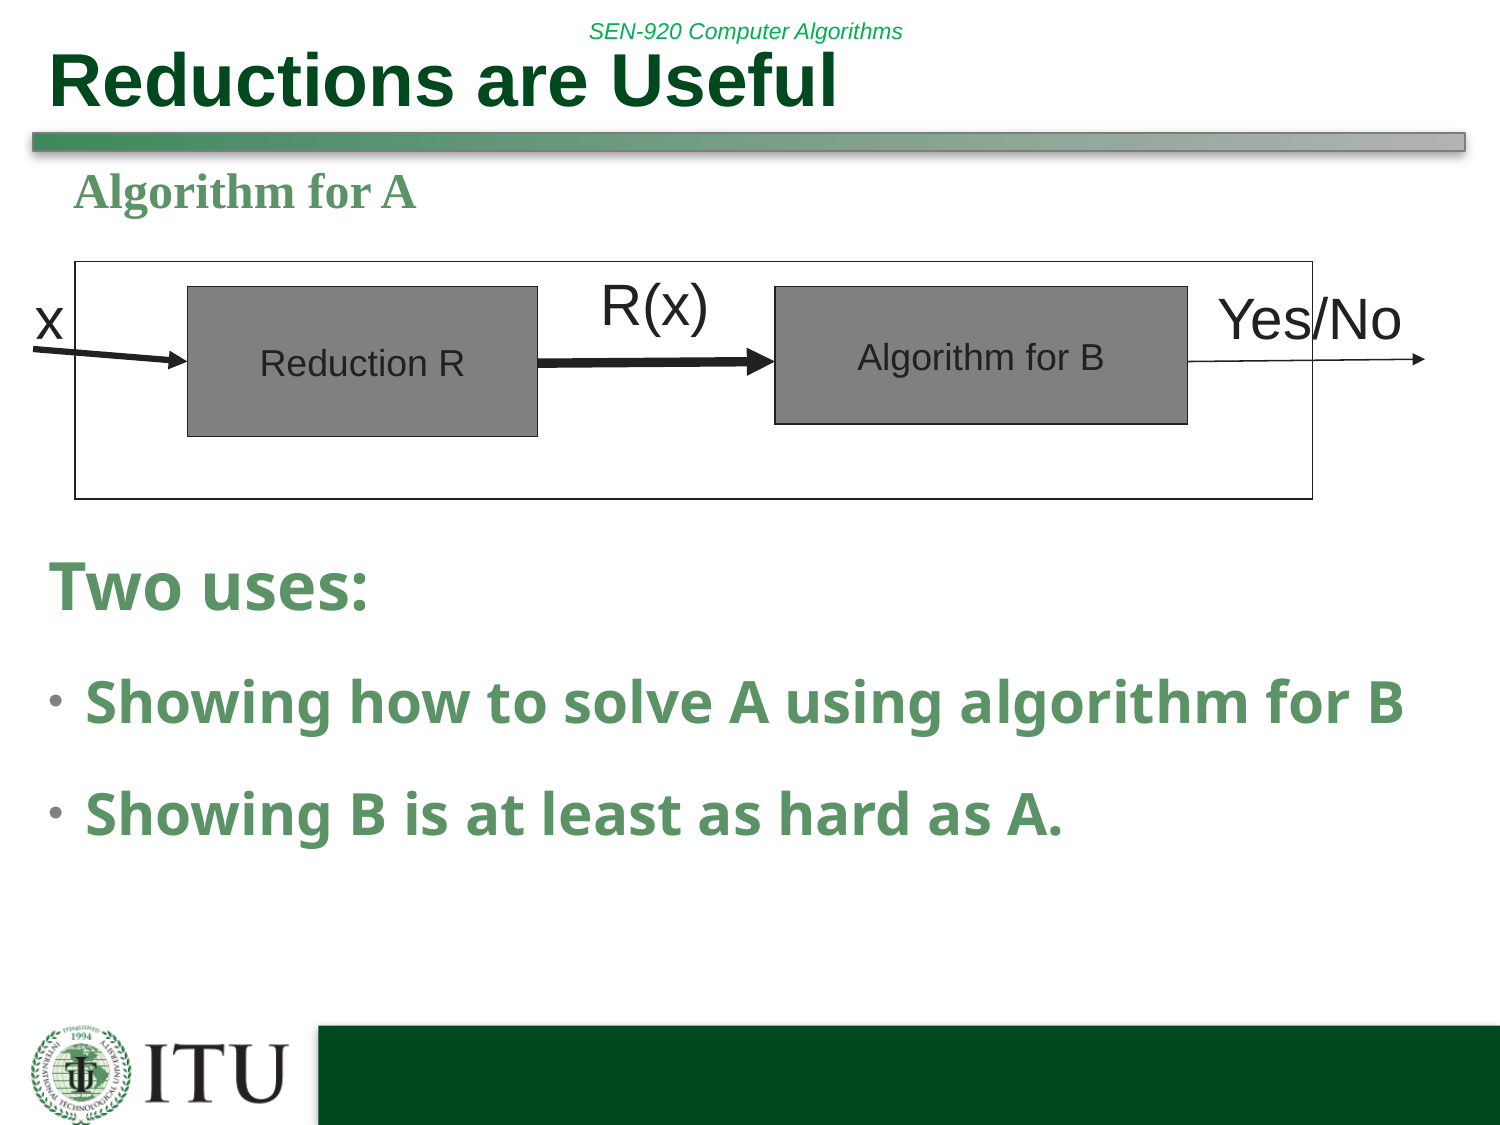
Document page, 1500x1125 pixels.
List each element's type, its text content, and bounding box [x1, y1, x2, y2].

text_box R(x) [585, 259, 726, 345]
text_box [537, 355, 775, 368]
text_box [80, 352, 188, 367]
text_box x [20, 289, 80, 374]
list Algorithm for A Two uses: Showing how to solve A using algorithm for B Showing B is at least as hard as A. [33, 151, 1465, 1005]
title Reductions are Useful [33, 24, 1465, 134]
text_box Yes/No [1202, 274, 1419, 359]
text_box [75, 261, 1313, 499]
text_box [1187, 356, 1426, 366]
